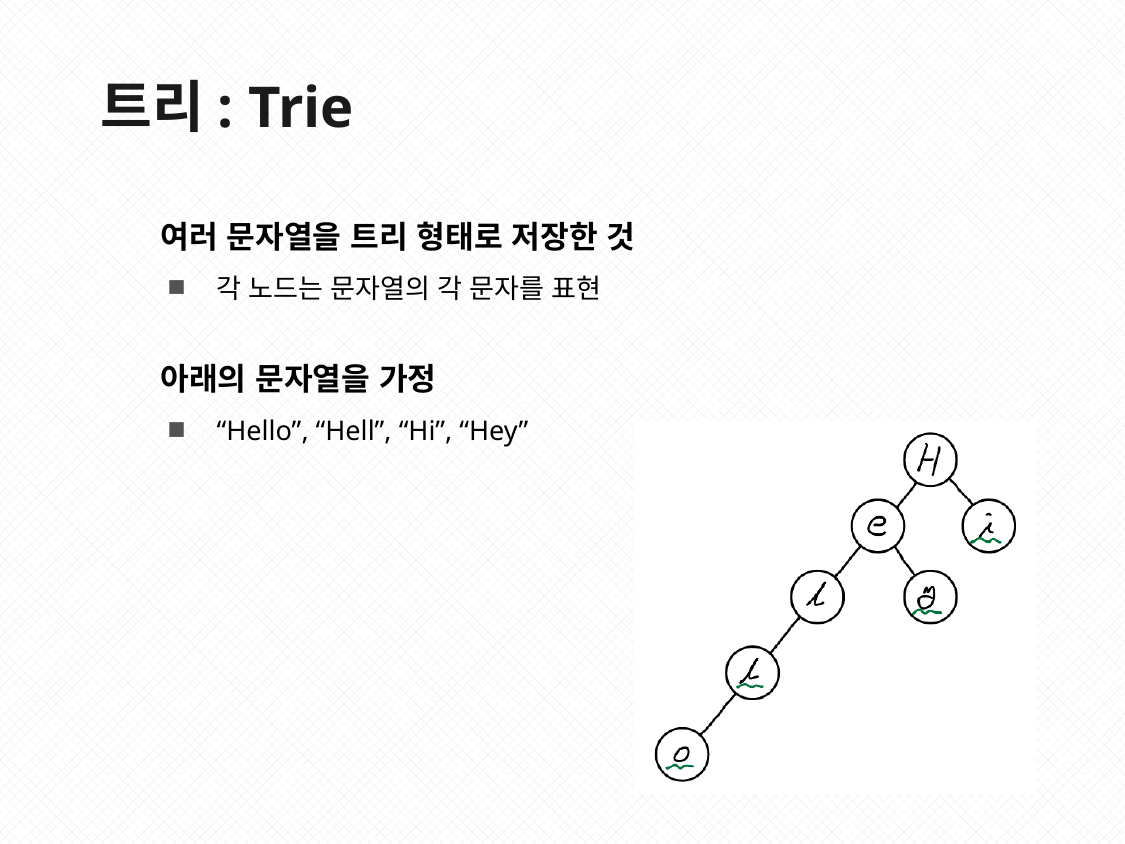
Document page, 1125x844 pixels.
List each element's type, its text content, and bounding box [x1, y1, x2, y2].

text_box 트리: Trie [89, 50, 1036, 150]
picture [169, 422, 184, 437]
picture [169, 280, 184, 294]
list 여러 문자열을 트리 형태로 저장한 것 각 노드는 문자열의 각 문자를 표현 아래의 문자열을 가정 “Hello”, “Hell”, “Hi”, “Hey” [89, 150, 1036, 794]
picture [634, 421, 1036, 794]
